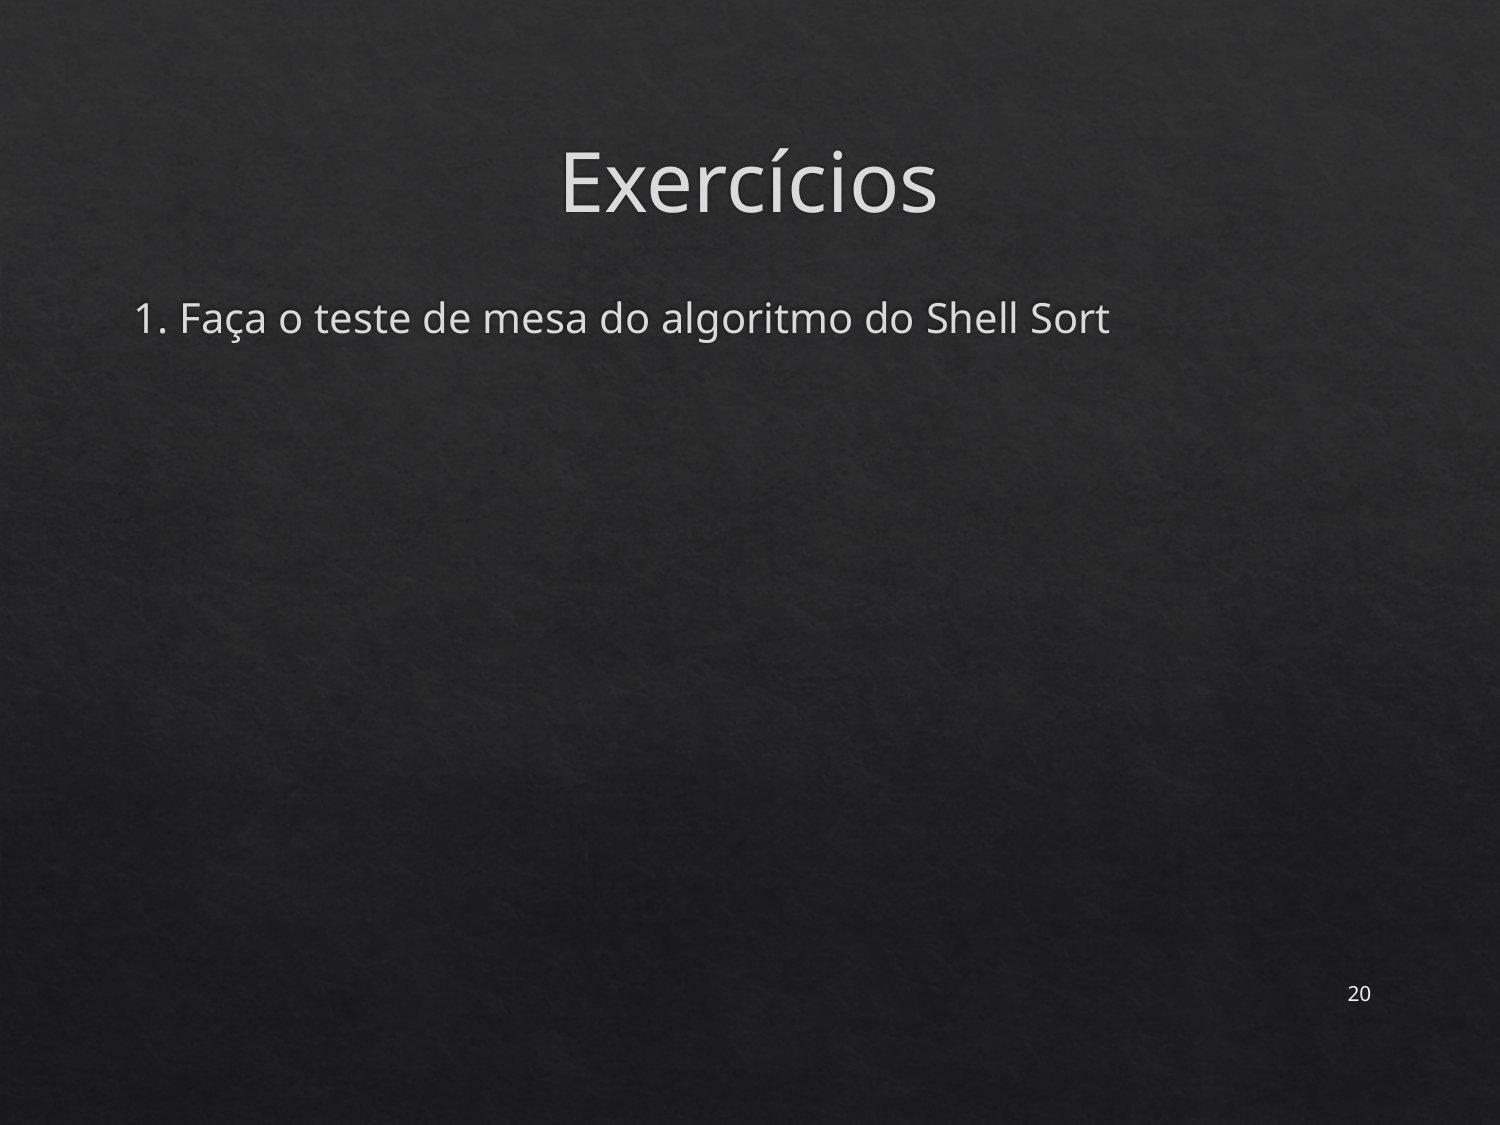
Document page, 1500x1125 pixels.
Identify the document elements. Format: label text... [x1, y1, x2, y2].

list 1. Faça o teste de mesa do algoritmo do Shell Sort [112, 284, 1387, 950]
title Exercícios [112, 99, 1387, 260]
slide_number 20 [1293, 965, 1387, 1025]
